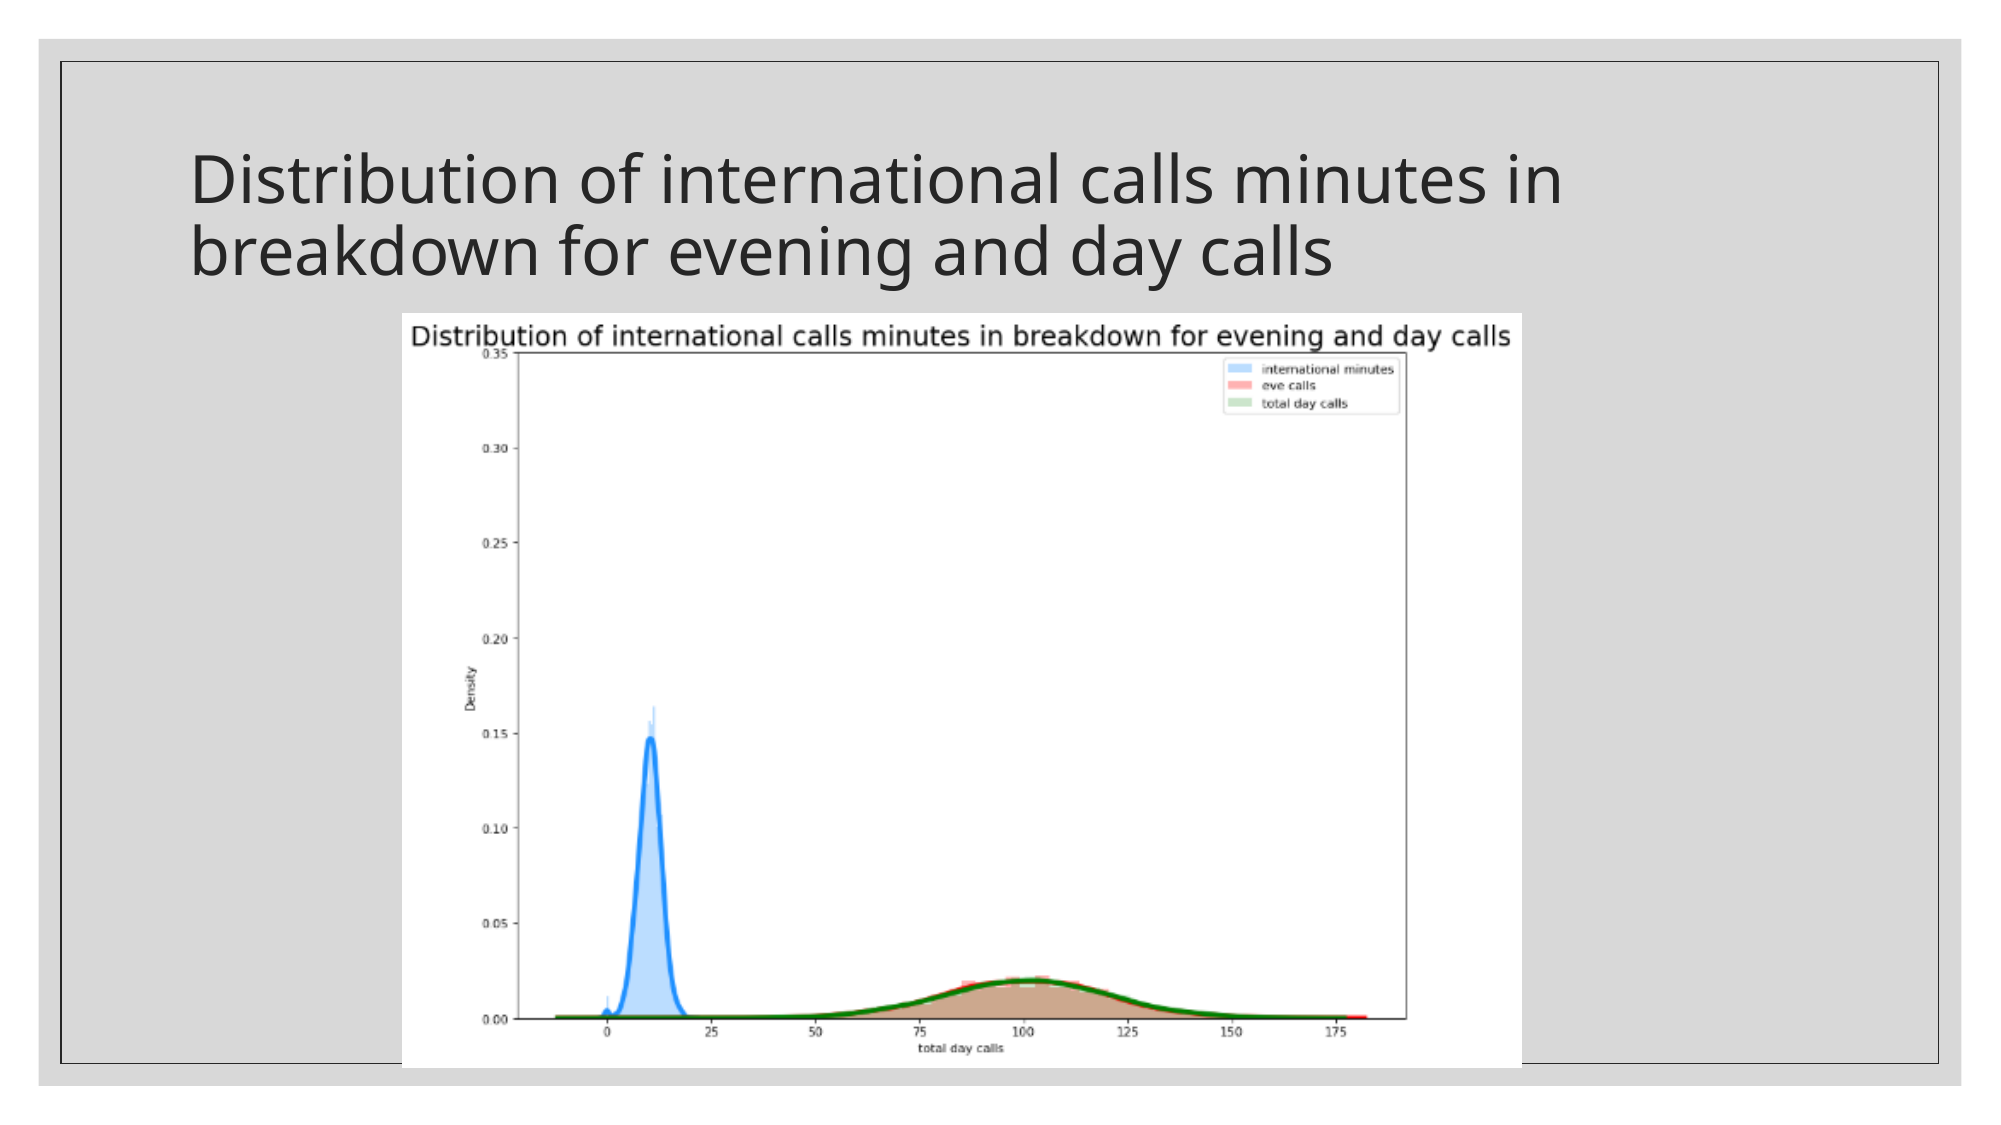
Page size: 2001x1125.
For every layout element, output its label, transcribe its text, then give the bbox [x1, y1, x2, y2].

picture [402, 313, 1522, 1068]
title Distribution of international calls minutes in breakdown for evening and day calls [174, 105, 1825, 331]
